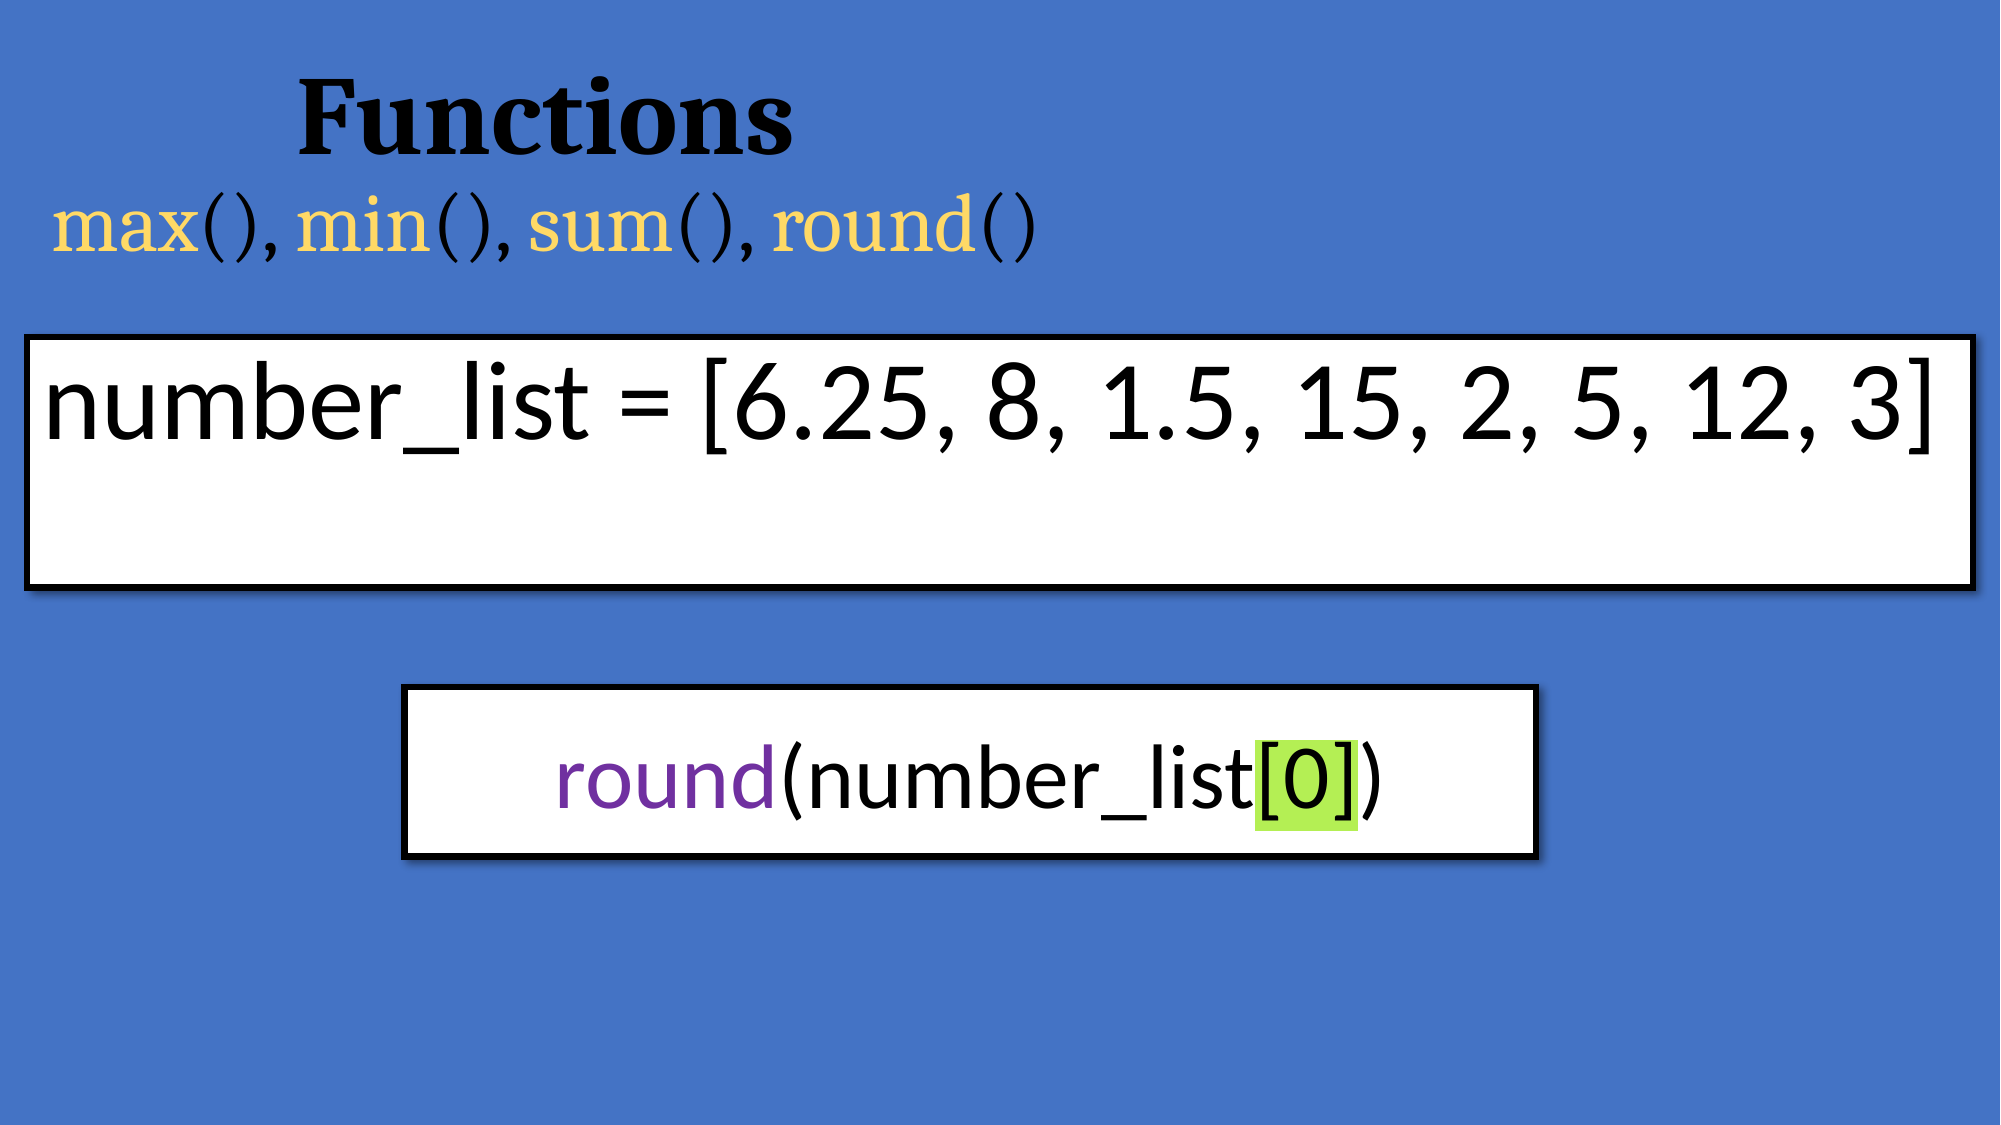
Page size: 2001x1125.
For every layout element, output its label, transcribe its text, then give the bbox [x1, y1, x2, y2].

title Functions max(), min(), sum(), round() [0, 14, 1094, 313]
text_box round(number_list[0]) [403, 686, 1537, 858]
text_box number_list = [6.25, 8, 1.5, 15, 2, 5, 12, 3] [26, 336, 1974, 588]
